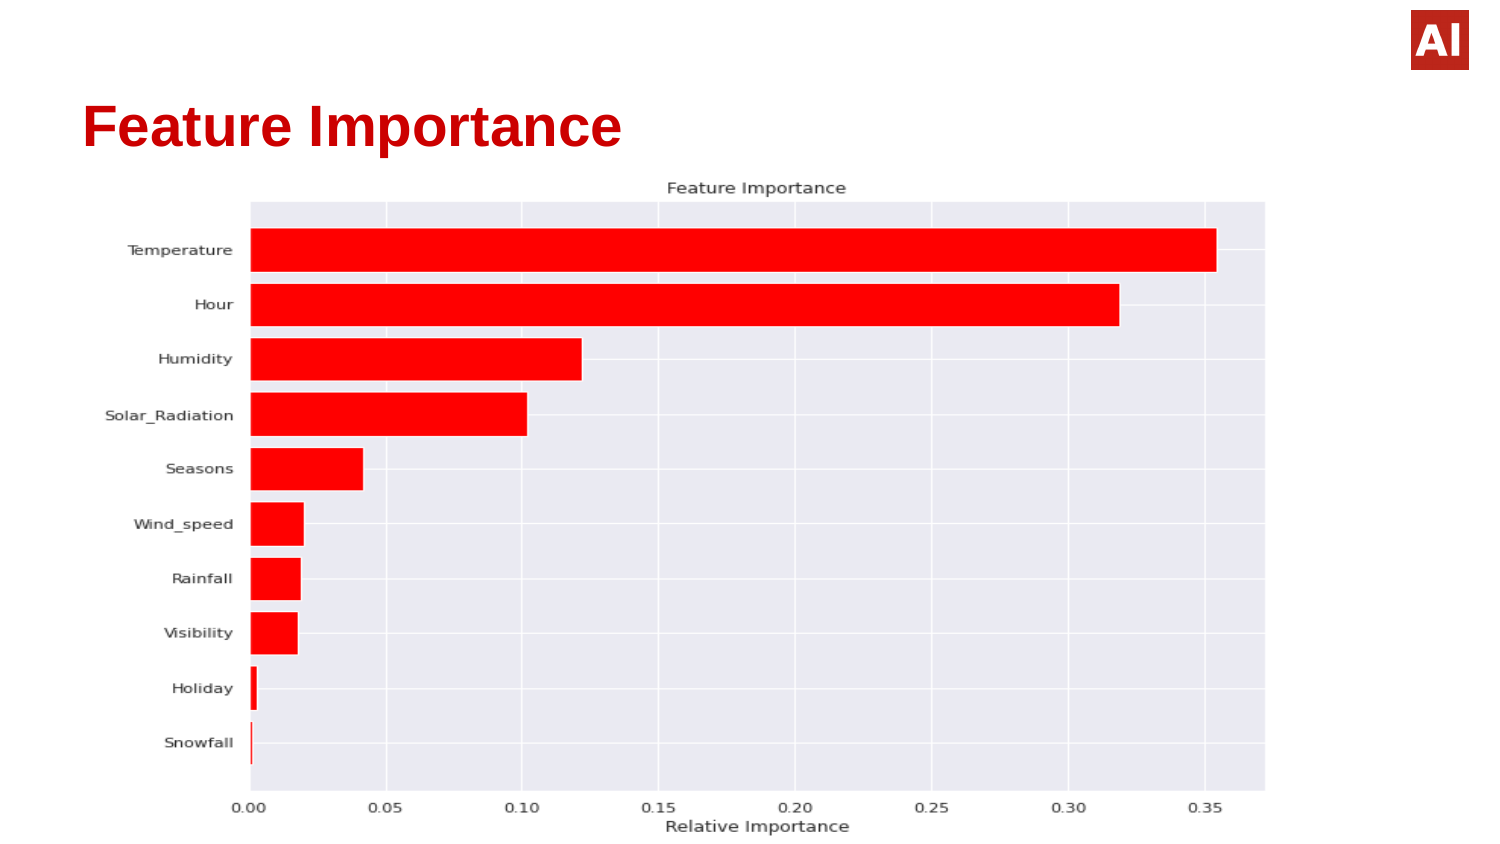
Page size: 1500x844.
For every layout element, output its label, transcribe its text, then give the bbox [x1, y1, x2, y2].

picture [1411, 10, 1469, 70]
picture [93, 173, 1277, 844]
title Feature Importance [51, 72, 1449, 244]
